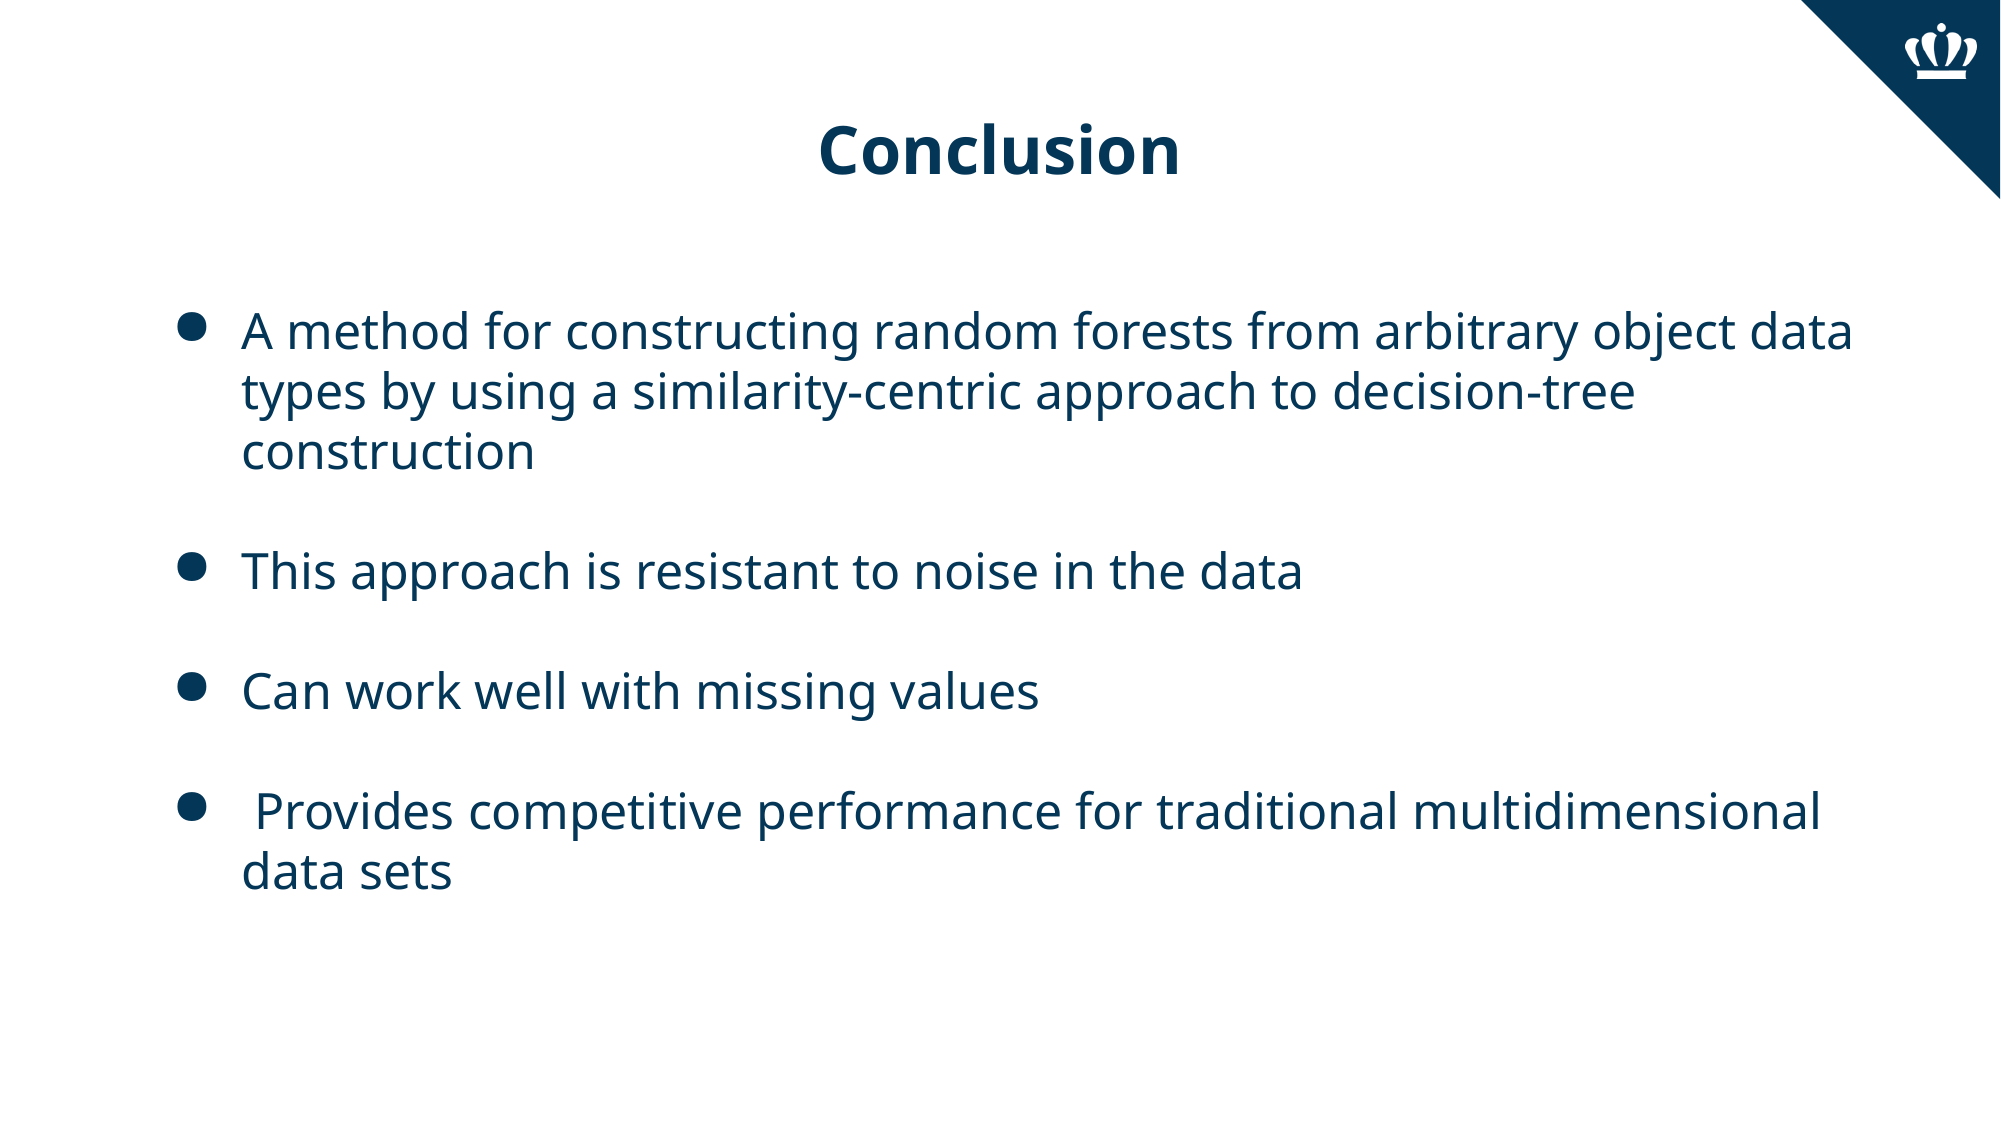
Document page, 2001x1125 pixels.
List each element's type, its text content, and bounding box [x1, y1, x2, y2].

text_box A method for constructing random forests from arbitrary object data types by using a similarity-centric approach to decision-tree construction This approach is resistant to noise in the data Can work well with missing values Provides competitive performance for traditional multidimensional data sets [121, 279, 1879, 813]
picture [1905, 23, 1977, 79]
title Conclusion [68, 97, 1932, 223]
